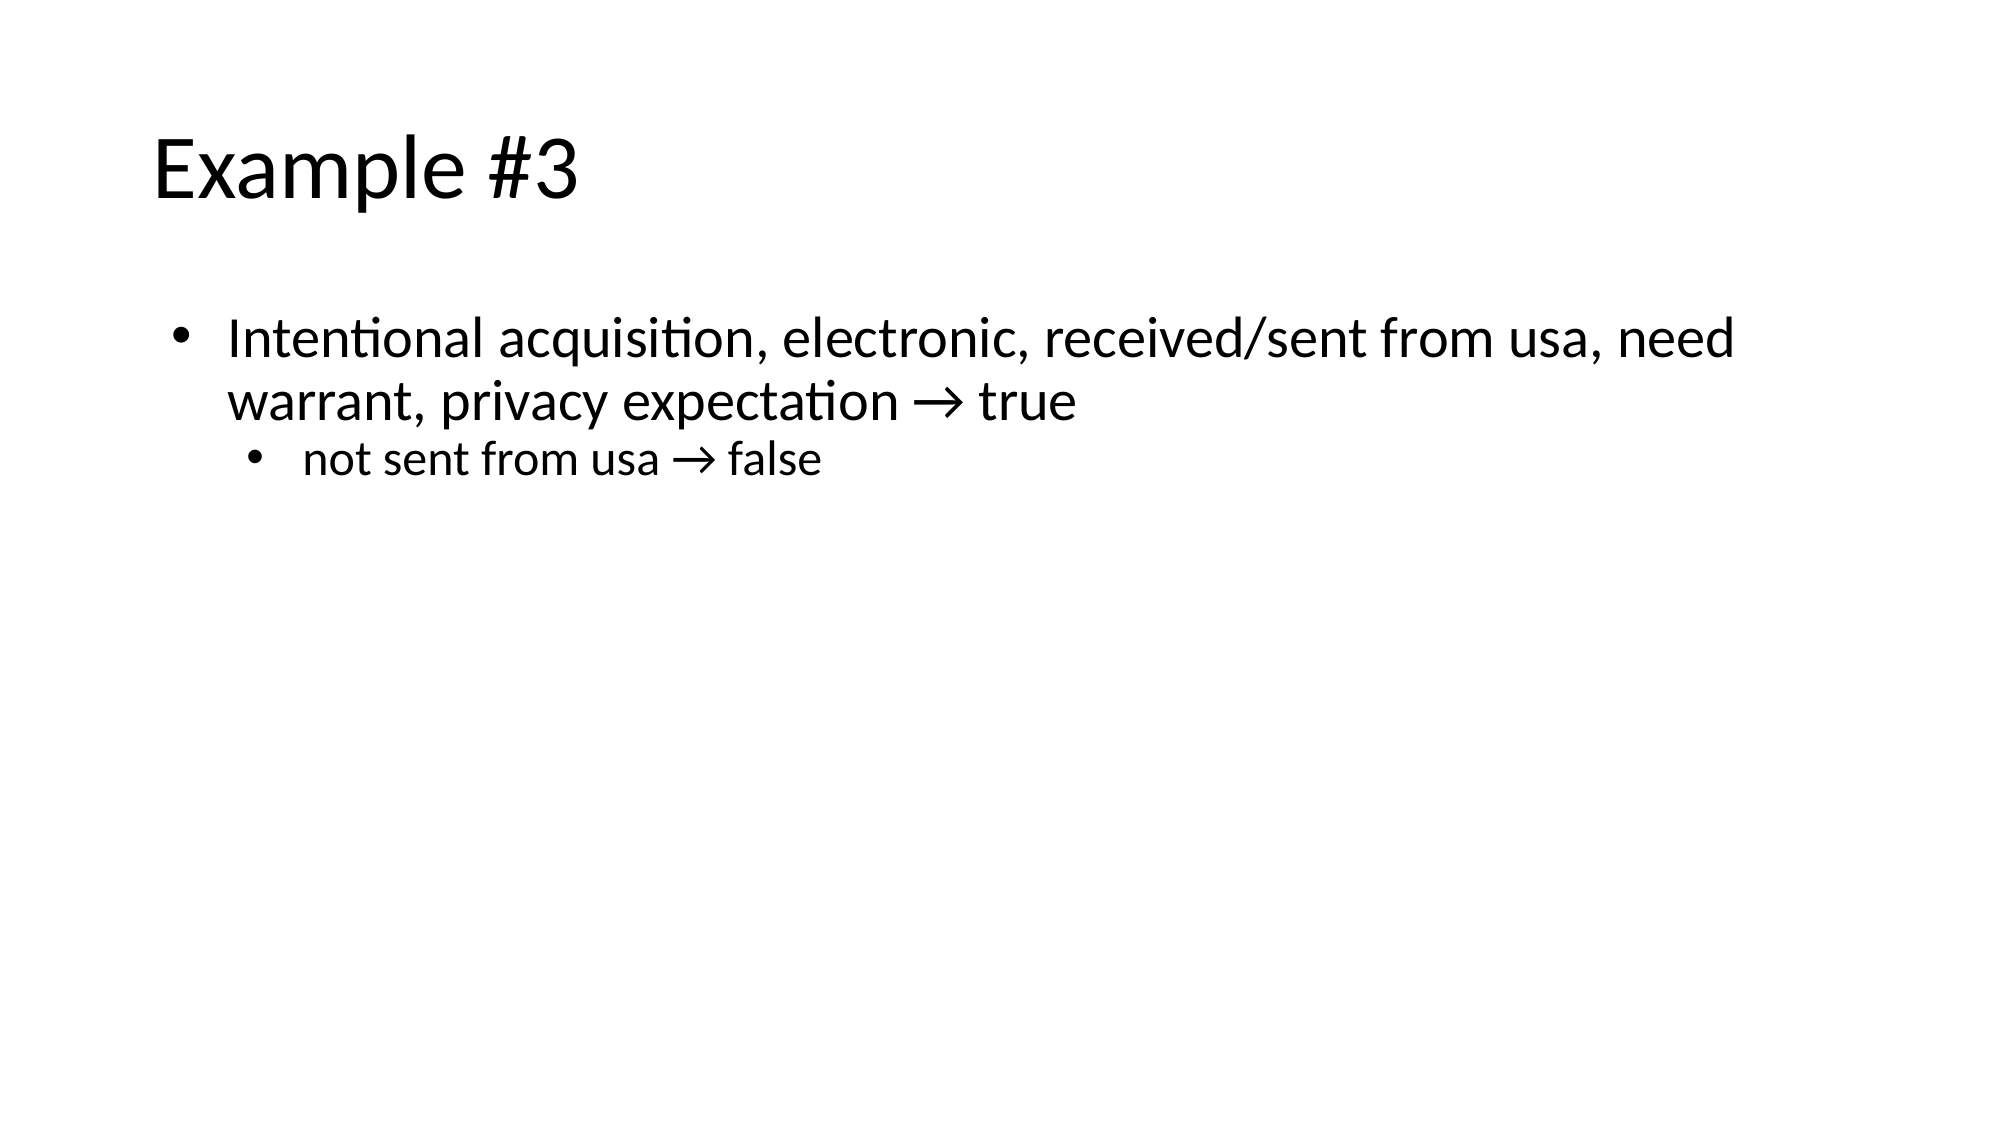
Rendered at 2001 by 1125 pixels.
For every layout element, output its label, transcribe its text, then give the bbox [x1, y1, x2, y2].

title Example #3 [137, 59, 1863, 278]
list Intentional acquisition, electronic, received/sent from usa, need warrant, privacy expectation → true not sent from usa → false [137, 299, 1863, 1014]
